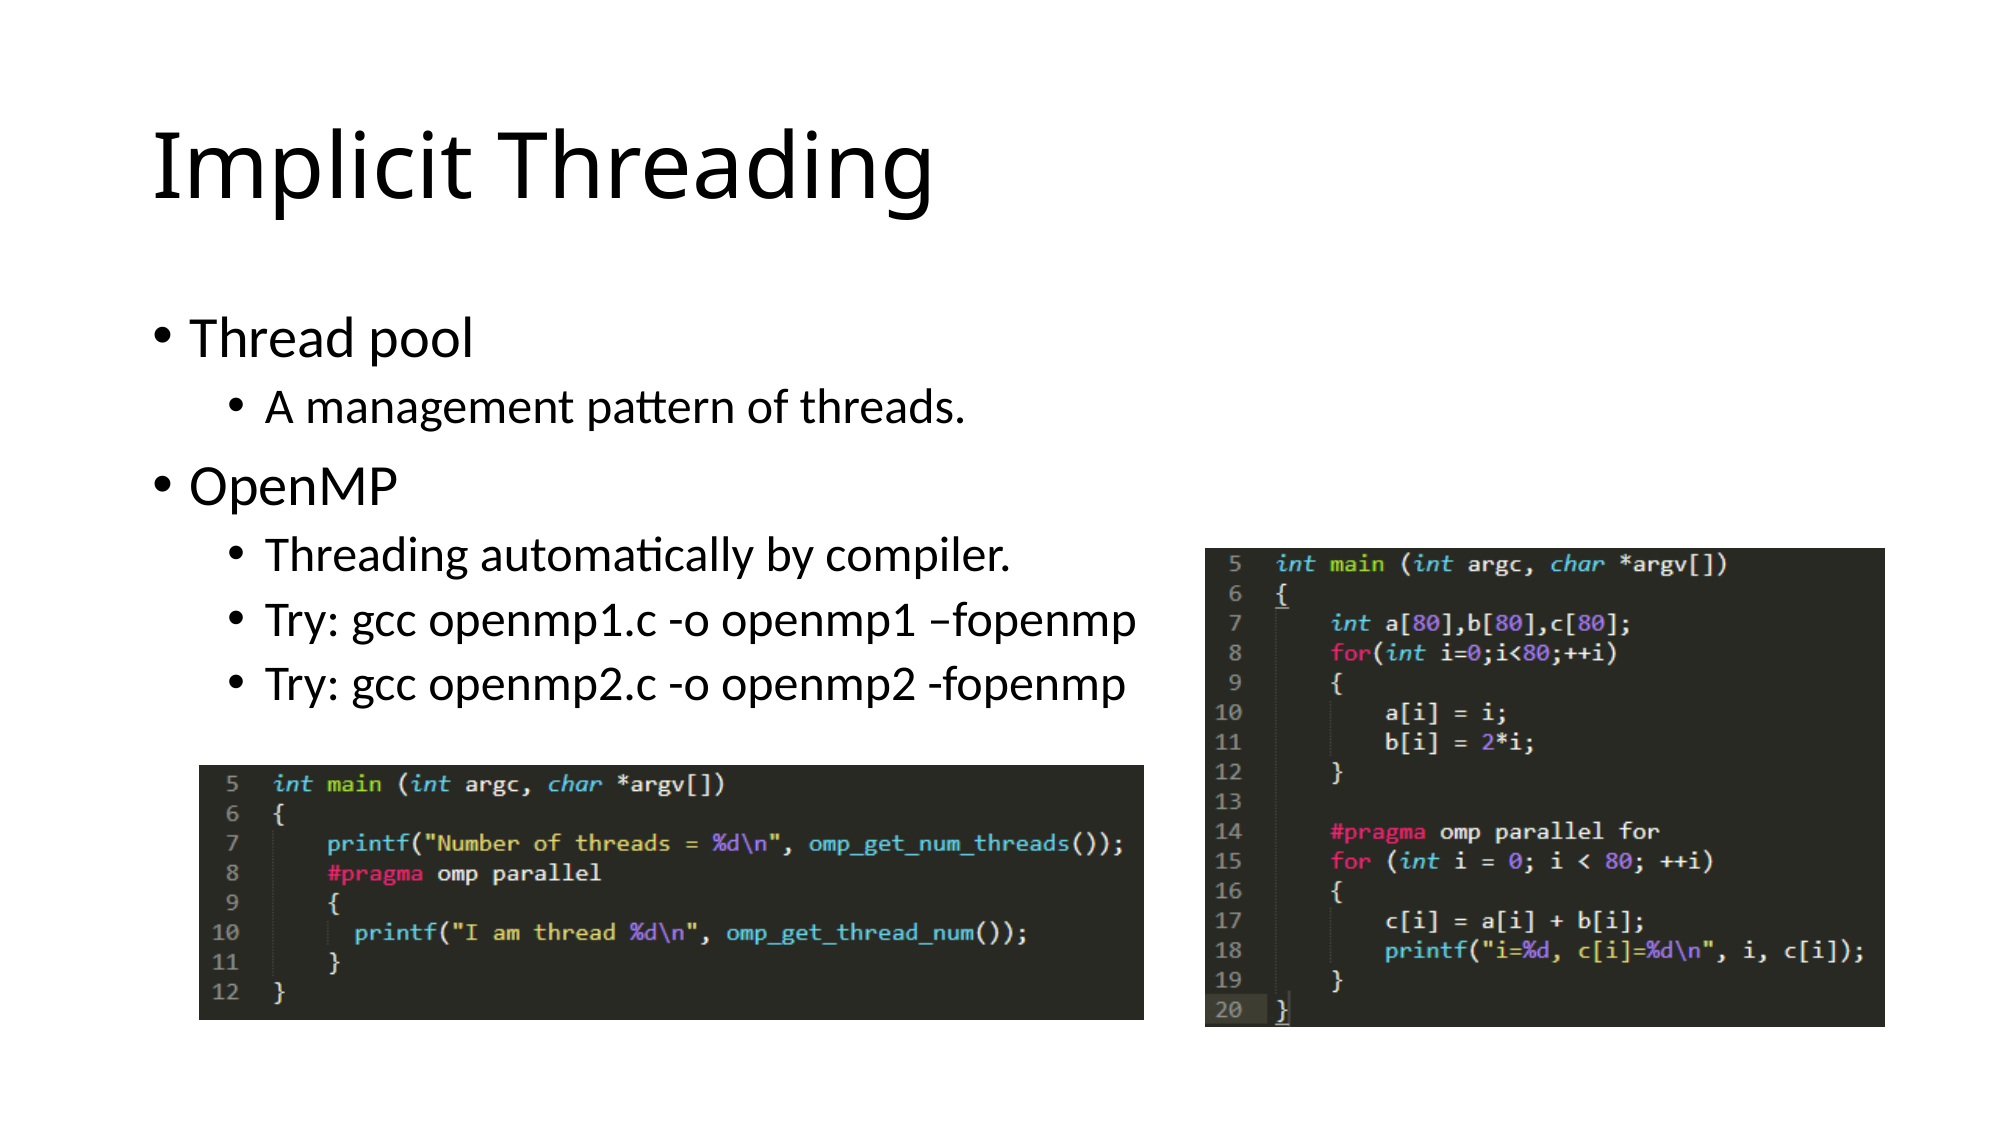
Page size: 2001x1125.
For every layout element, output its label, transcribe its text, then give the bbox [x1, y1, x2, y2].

picture [199, 765, 1144, 1020]
title Implicit Threading [137, 59, 1863, 278]
picture [1205, 548, 1885, 1027]
list Thread pool A management pattern of threads. OpenMP Threading automatically by compiler. Try: gcc openmp1.c -o openmp1 –fopenmp Try: gcc openmp2.c -o openmp2 -fopenmp [137, 299, 1863, 1014]
